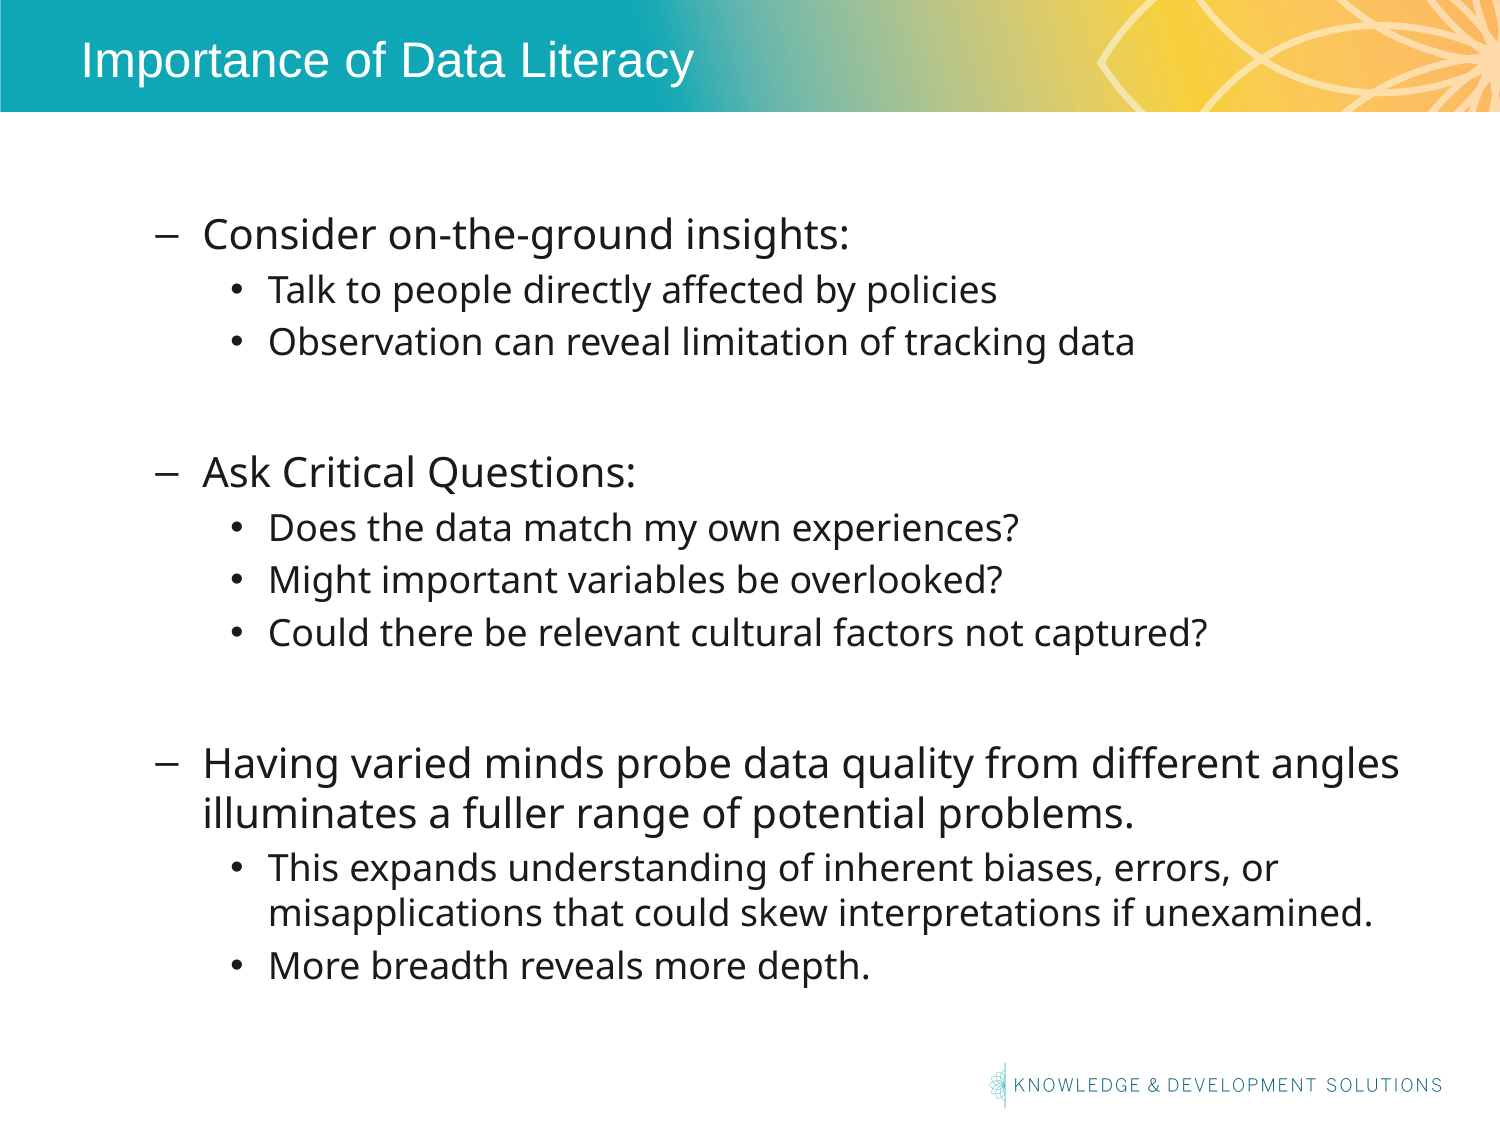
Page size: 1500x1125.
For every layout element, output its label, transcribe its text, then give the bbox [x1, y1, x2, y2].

list Consider on-the-ground insights: Talk to people directly affected by policies Observation can reveal limitation of tracking data Ask Critical Questions: Does the data match my own experiences? Might important variables be overlooked? Could there be relevant cultural factors not captured? Having varied minds probe data quality from different angles illuminates a fuller range of potential problems. This expands understanding of inherent biases, errors, or misapplications that could skew interpretations if unexamined. More breadth reveals more depth. [65, 200, 1416, 1022]
picture [971, 1051, 1500, 1125]
picture [0, 0, 1500, 112]
title Importance of Data Literacy [65, 19, 1416, 90]
